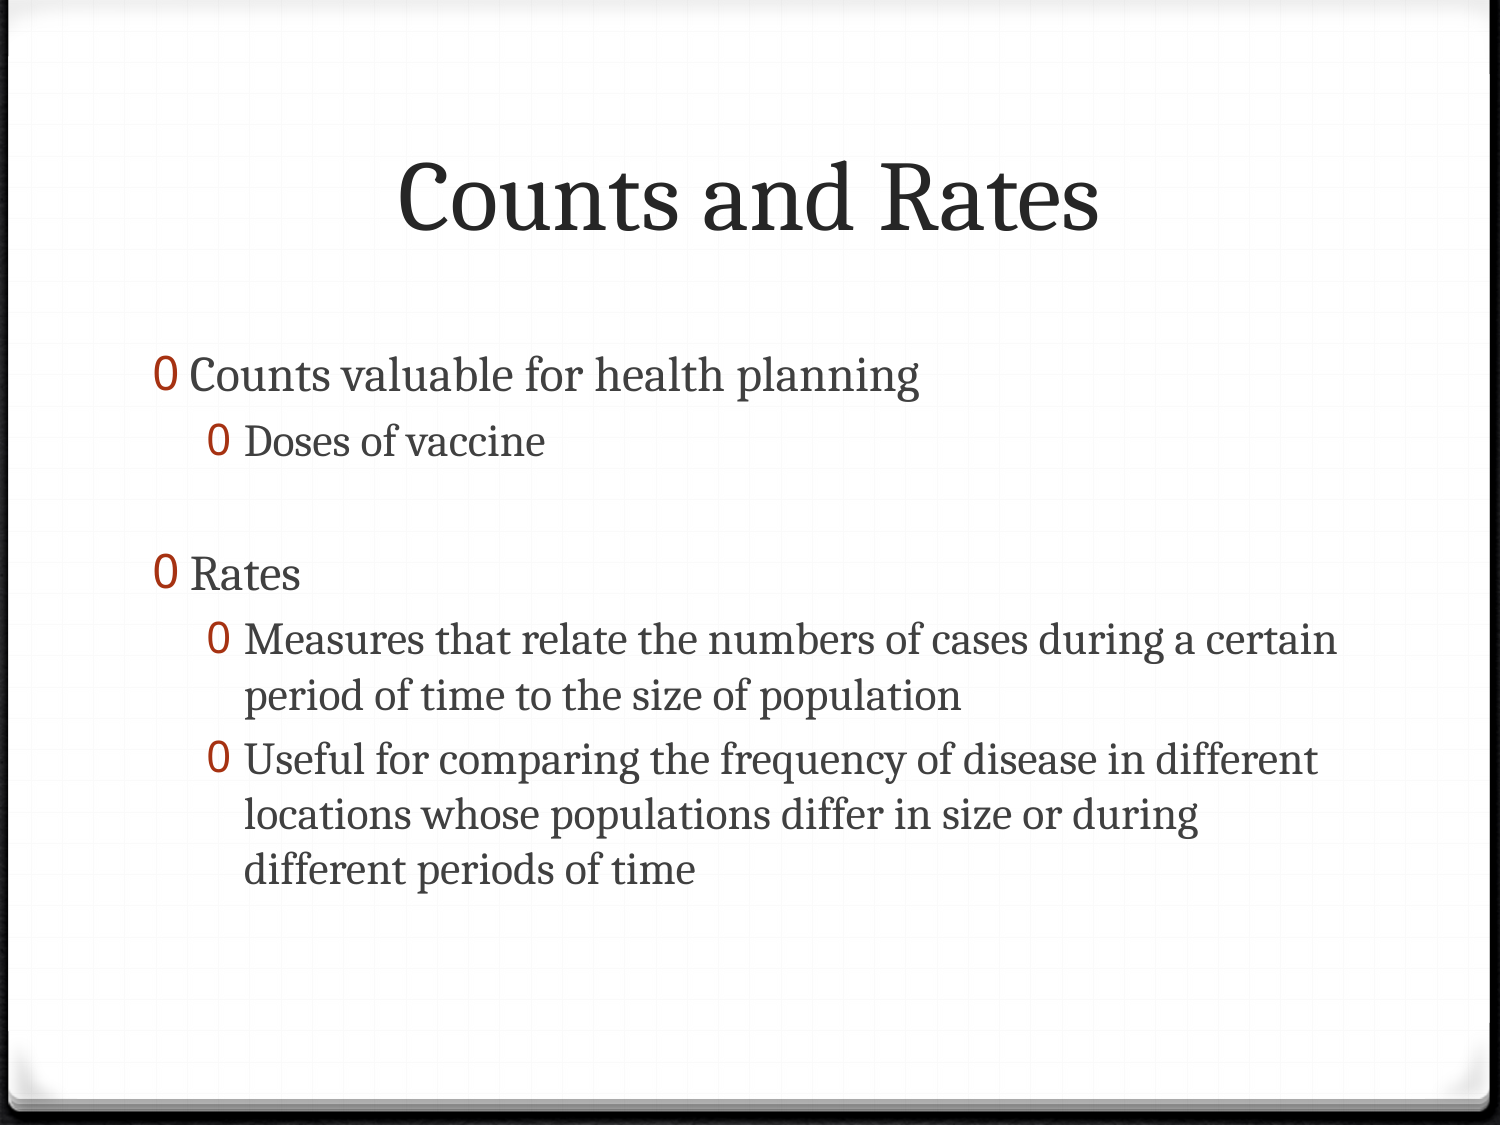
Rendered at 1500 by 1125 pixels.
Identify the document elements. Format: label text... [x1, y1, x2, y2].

picture [0, 0, 1500, 1125]
list Counts valuable for health planning Doses of vaccine Rates Measures that relate the numbers of cases during a certain period of time to the size of population Useful for comparing the frequency of disease in different locations whose populations differ in size or during different periods of time [137, 334, 1363, 983]
title Counts and Rates [90, 71, 1410, 309]
